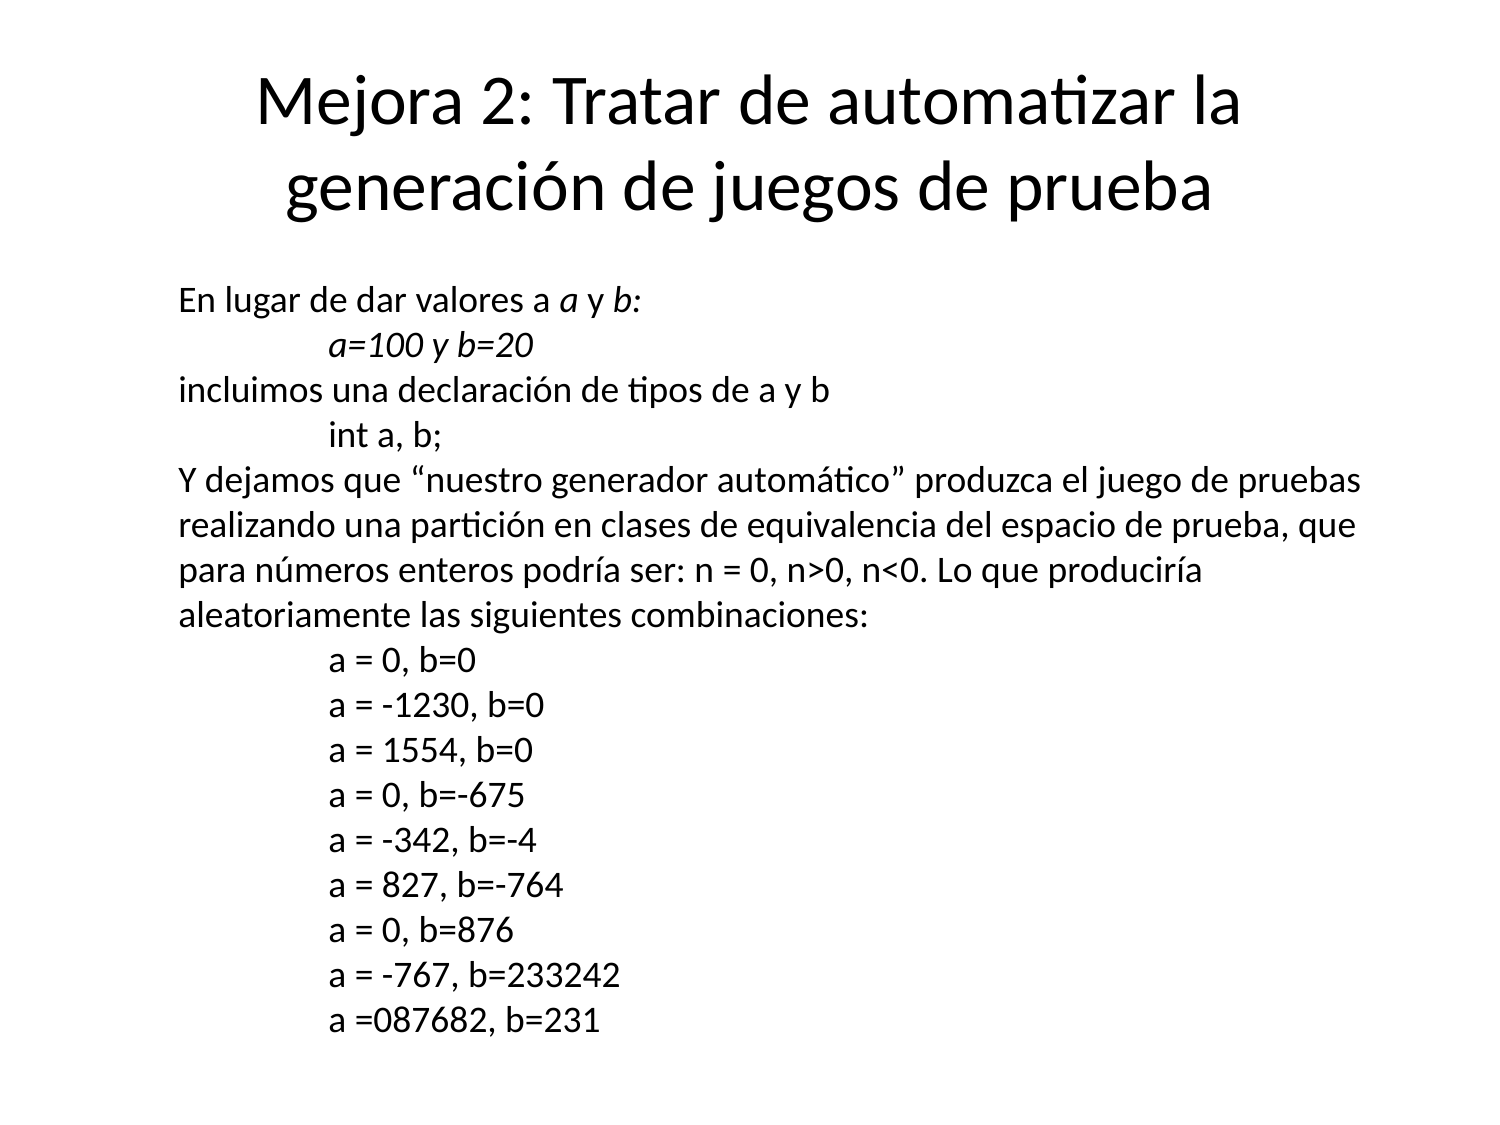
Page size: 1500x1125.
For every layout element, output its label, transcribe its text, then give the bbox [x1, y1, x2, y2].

list [75, 262, 1425, 988]
text_box En lugar de dar valores a a y b: a=100 y b=20 incluimos una declaración de tipos de a y b int a, b; Y dejamos que “nuestro generador automático” produzca el juego de pruebas realizando una partición en clases de equivalencia del espacio de prueba, que para números enteros podría ser: n = 0, n>0, n<0. Lo que produciría aleatoriamente las siguientes combinaciones: a = 0, b=0 a = -1230, b=0 a = 1554, b=0 a = 0, b=-675 a = -342, b=-4 a = 827, b=-764 a = 0, b=876 a = -767, b=233242 a =087682, b=231 [88, 267, 1436, 1047]
title Mejora 2: Tratar de automatizar la generación de juegos de prueba [75, 45, 1425, 233]
